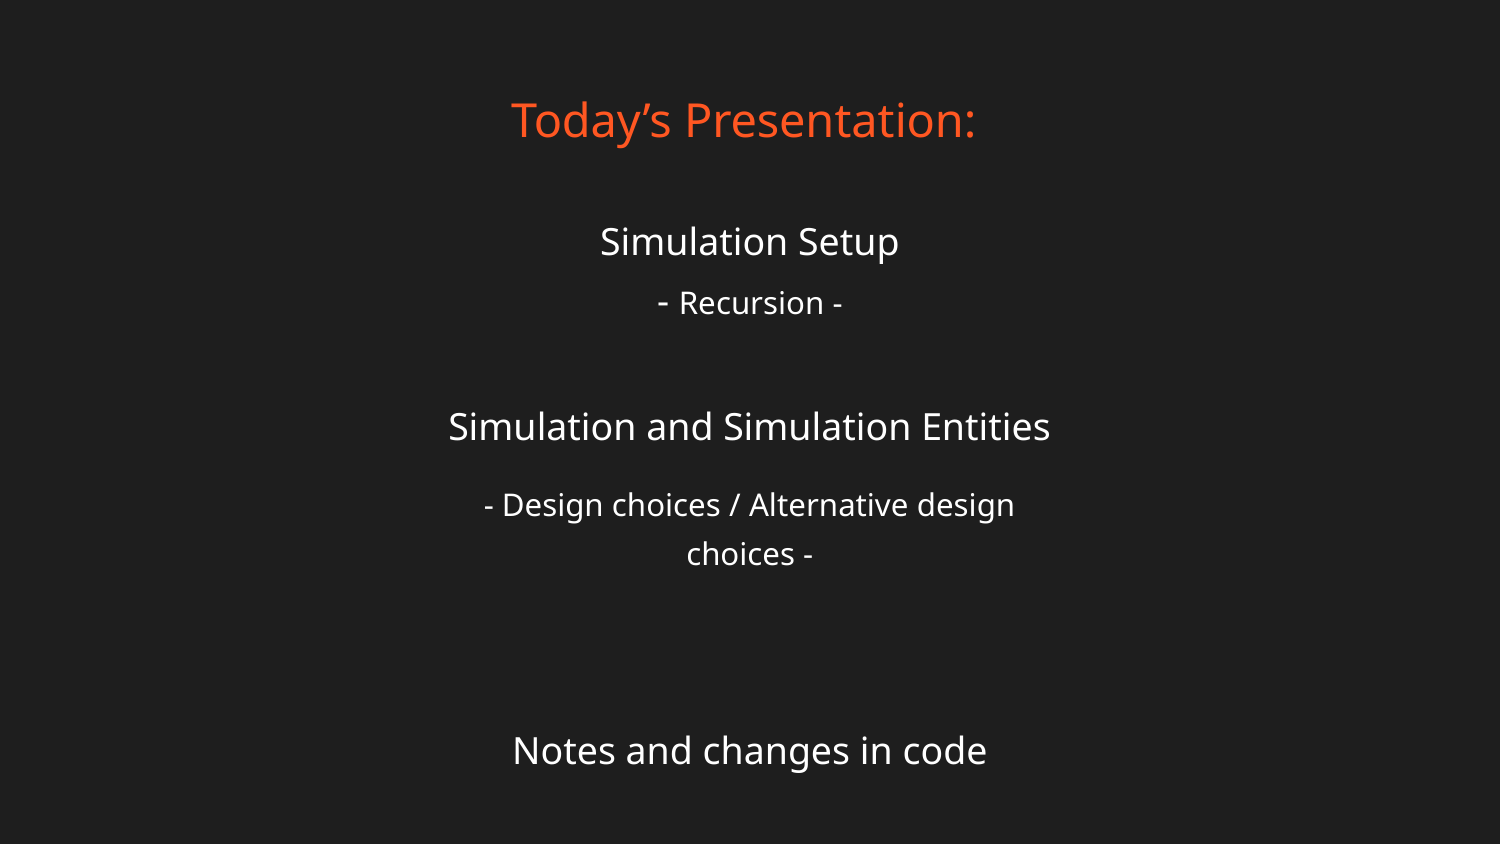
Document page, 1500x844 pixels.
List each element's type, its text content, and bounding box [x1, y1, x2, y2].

list Simulation Setup - Recursion - Simulation and Simulation Entities - Design choices / Alternative design choices - Notes and changes in code [412, 193, 1088, 819]
title Today’s Presentation: [51, 72, 1449, 167]
